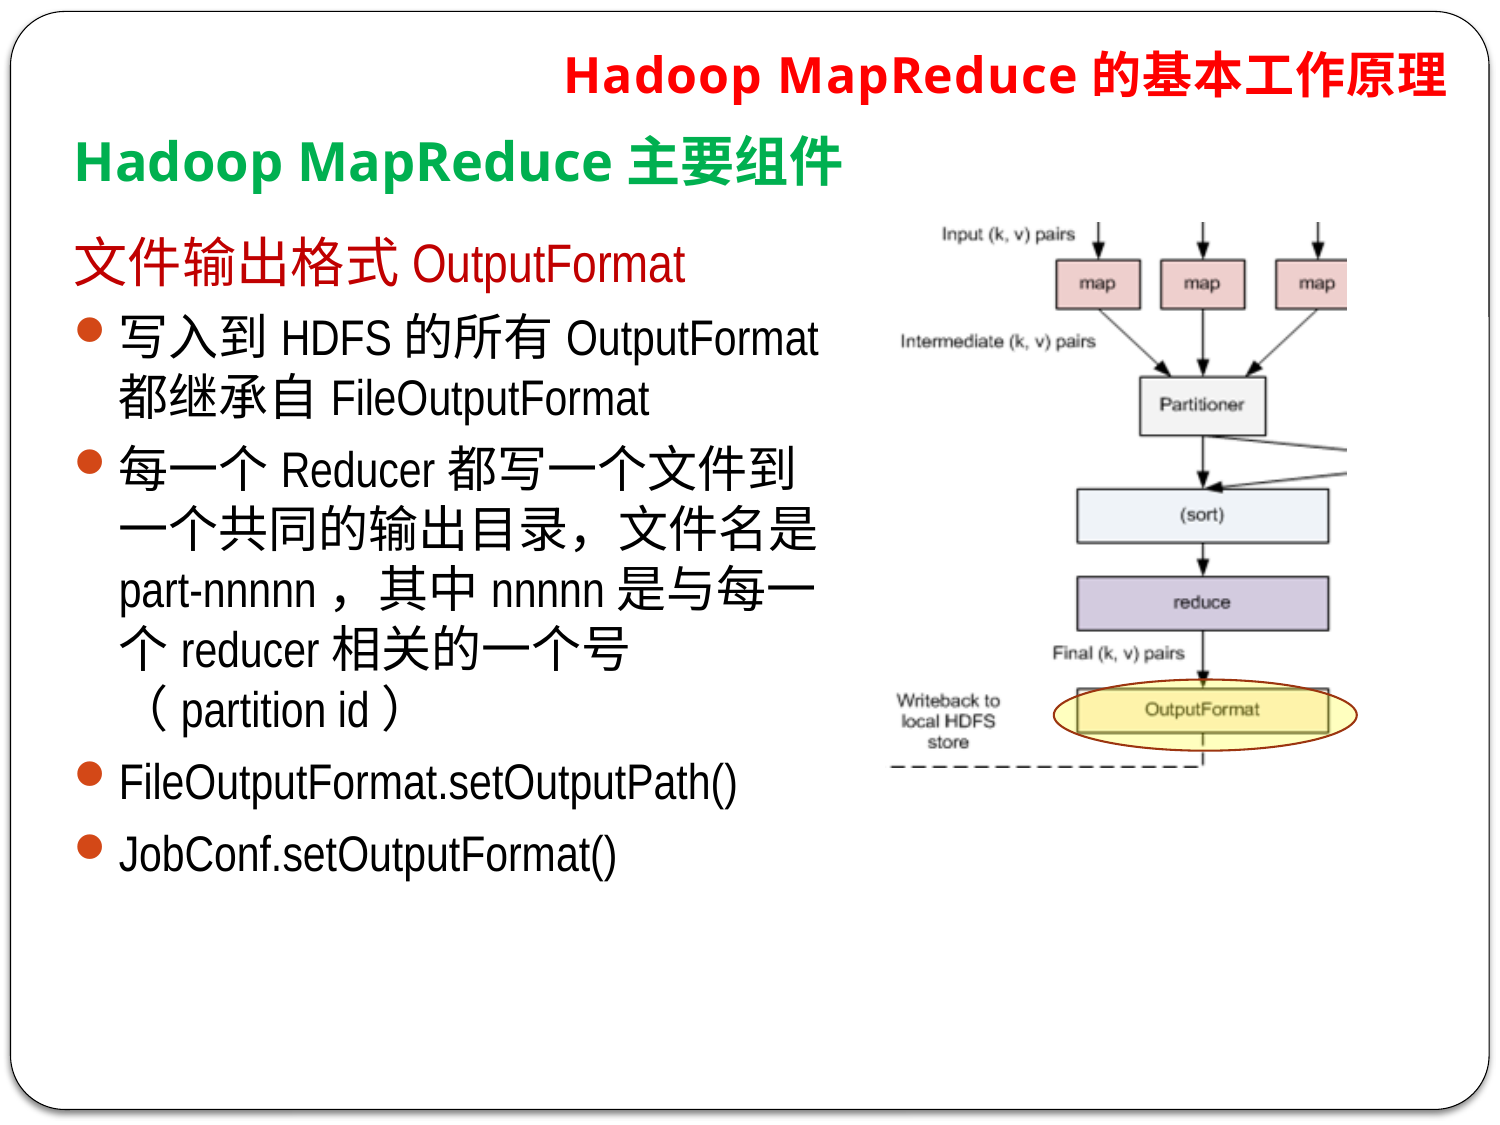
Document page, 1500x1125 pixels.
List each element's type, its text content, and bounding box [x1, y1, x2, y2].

list Hadoop MapReduce主要组件 [58, 120, 1458, 1029]
text_box [74, 199, 1425, 1010]
text_box Hadoop MapReduce的基本工作原理 [187, 48, 1463, 119]
text_box [1353, 705, 1358, 725]
picture [885, 222, 1348, 768]
text_box 文件输出格式OutputFormat 写入到HDFS的所有OutputFormat都继承自FileOutputFormat 每一个Reducer都写一个文件到一个共同的输出目录，文件名是part-nnnnn，其中nnnnn是与每一个reducer相关的一个号（partition id） FileOutputFormat.setOutputPath() JobConf.setOutputFormat() [59, 220, 853, 1088]
